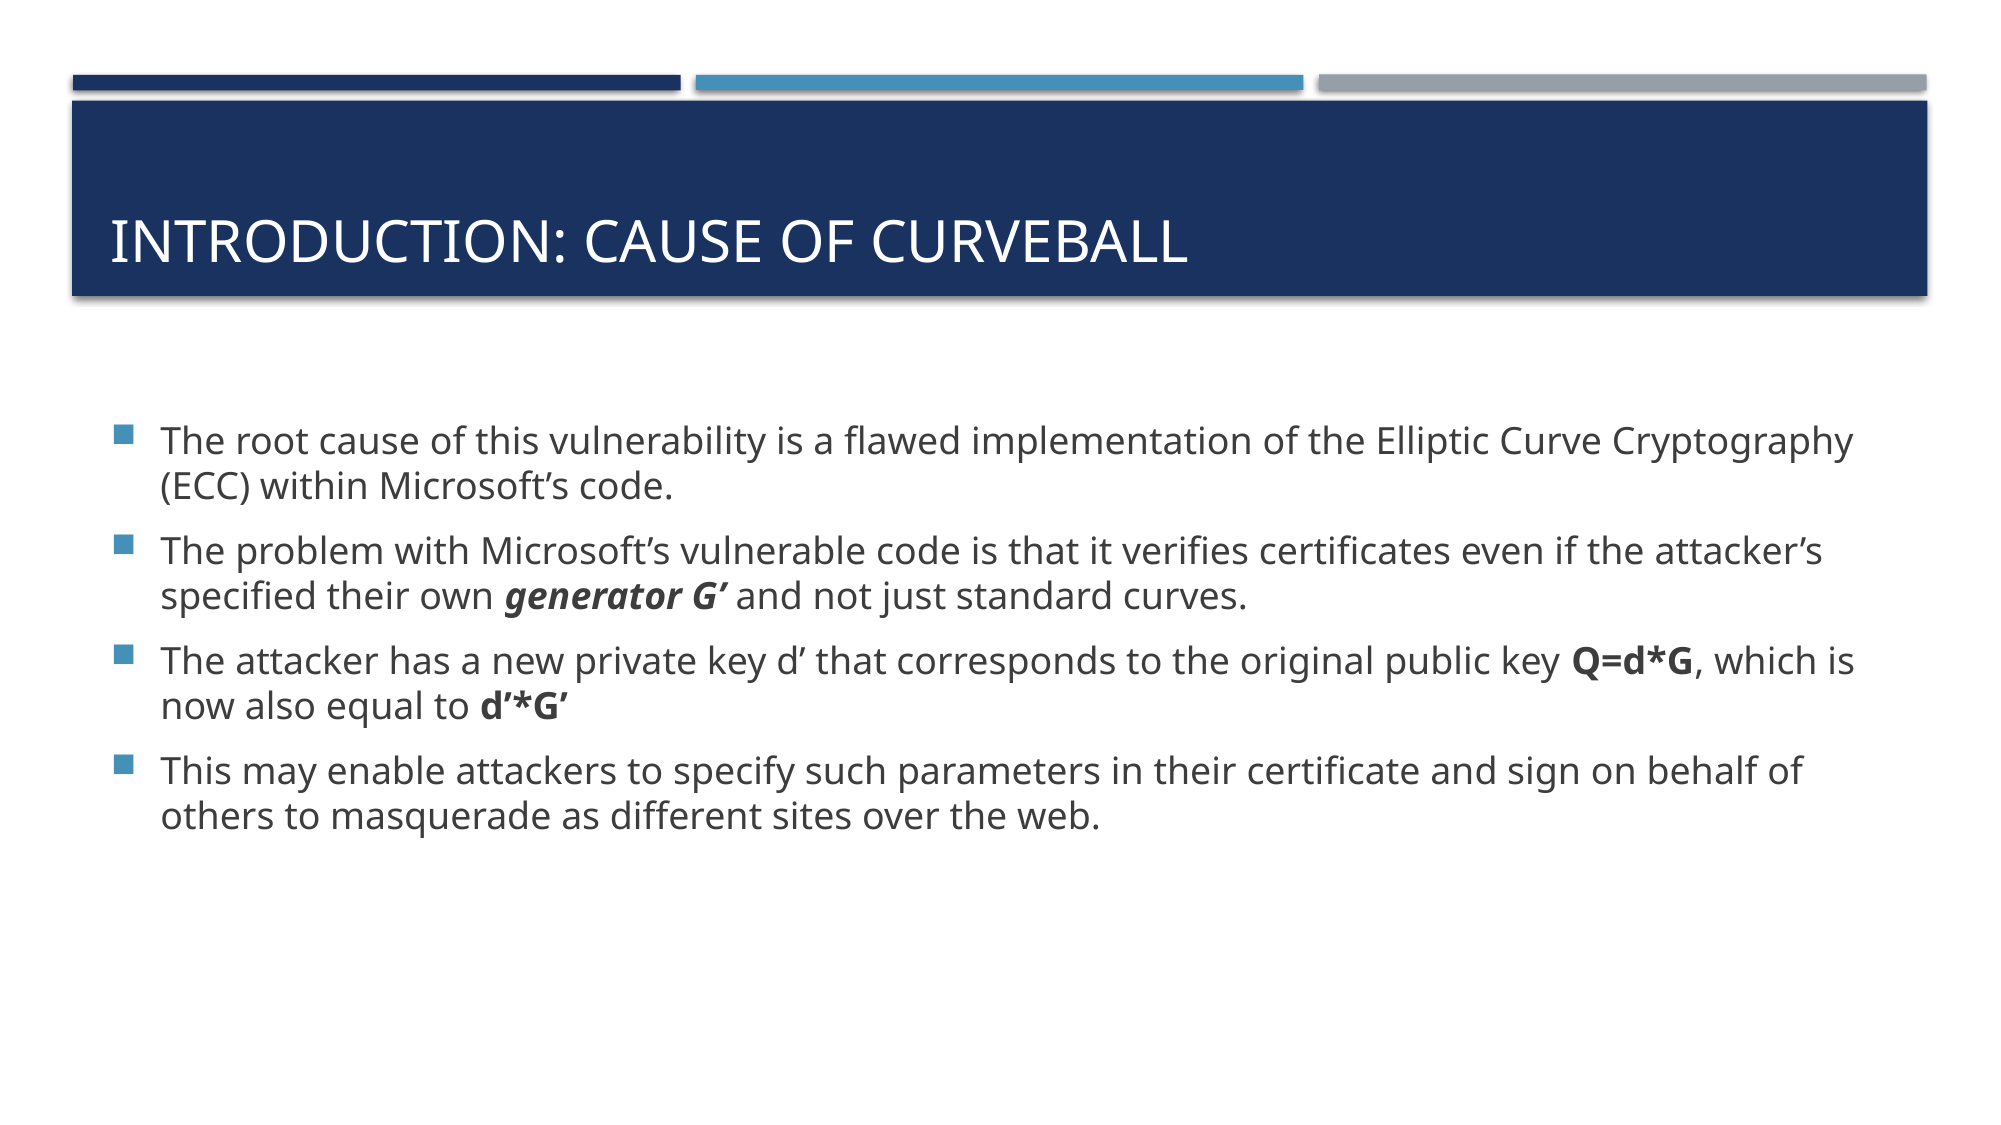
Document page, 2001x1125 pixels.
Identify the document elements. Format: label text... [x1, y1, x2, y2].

list The root cause of this vulnerability is a flawed implementation of the Elliptic Curve Cryptography (ECC) within Microsoft’s code. The problem with Microsoft’s vulnerable code is that it verifies certificates even if the attacker’s specified their own generator G’ and not just standard curves. The attacker has a new private key d’ that corresponds to the original public key Q=d*G, which is now also equal to d’*G’ This may enable attackers to specify such parameters in their certificate and sign on behalf of others to masquerade as different sites over the web. [95, 357, 1905, 962]
title Introduction: cause of curveball [95, 115, 1905, 282]
